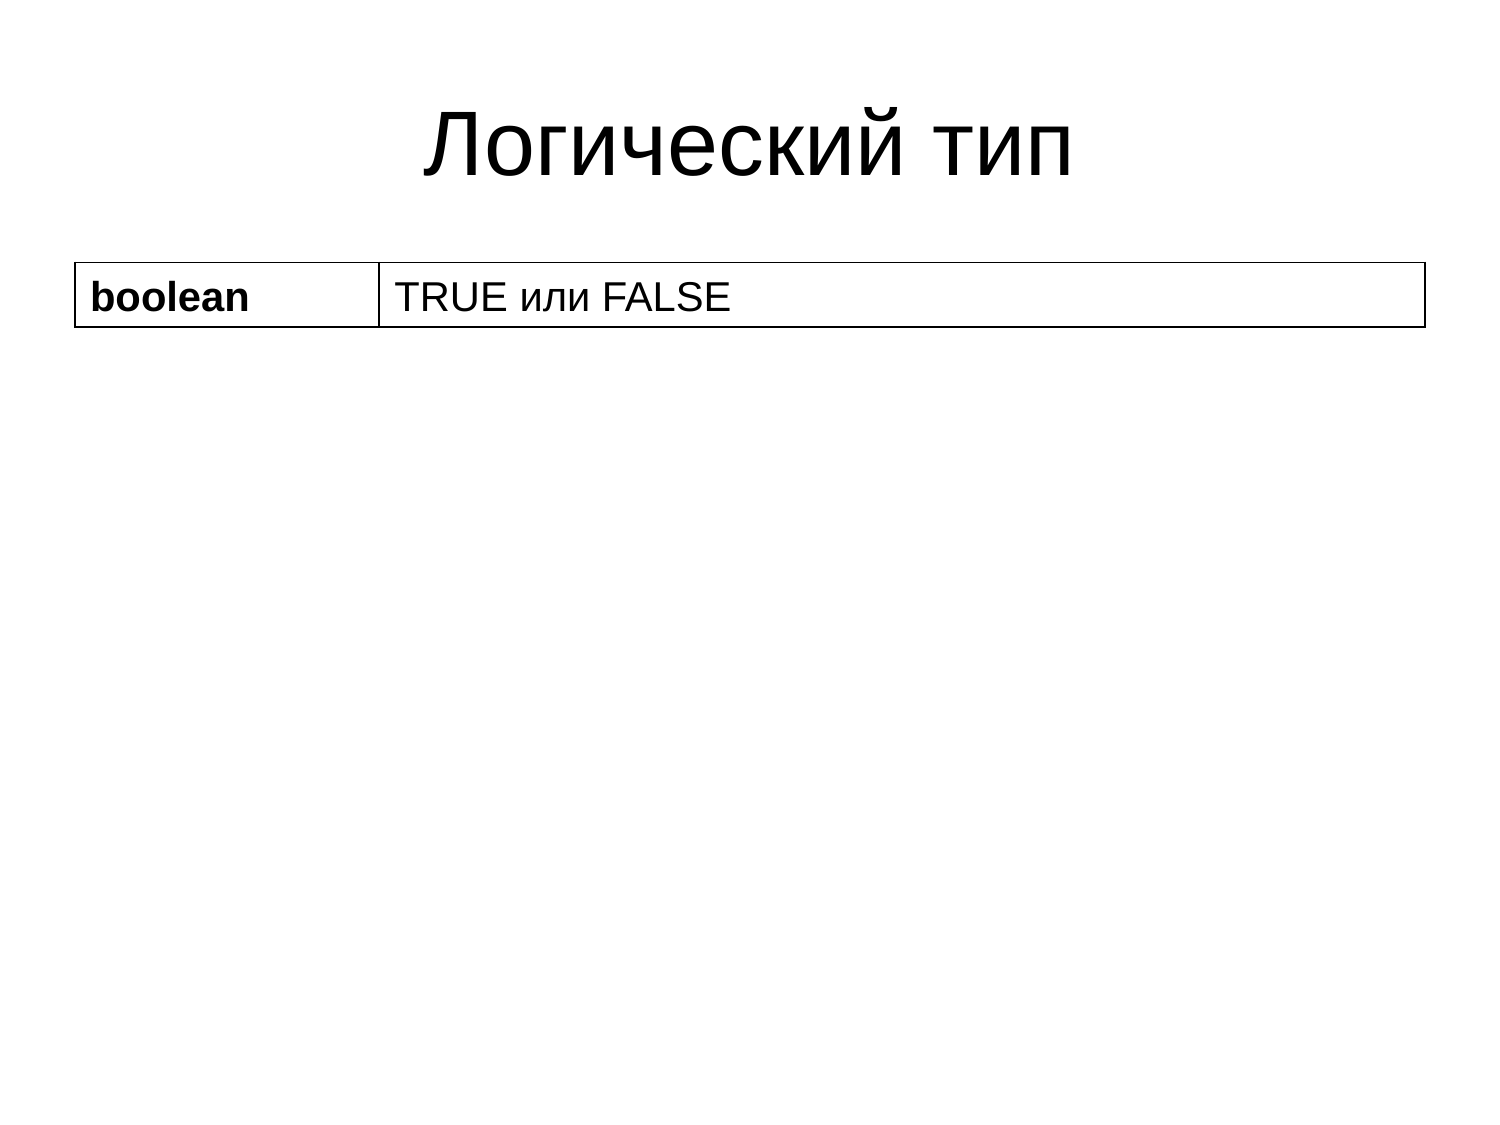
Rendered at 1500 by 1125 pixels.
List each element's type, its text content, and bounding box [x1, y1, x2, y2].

title Логический тип [74, 44, 1426, 233]
table_header boolean [76, 263, 378, 326]
table_header TRUE или FALSE [380, 263, 1424, 326]
